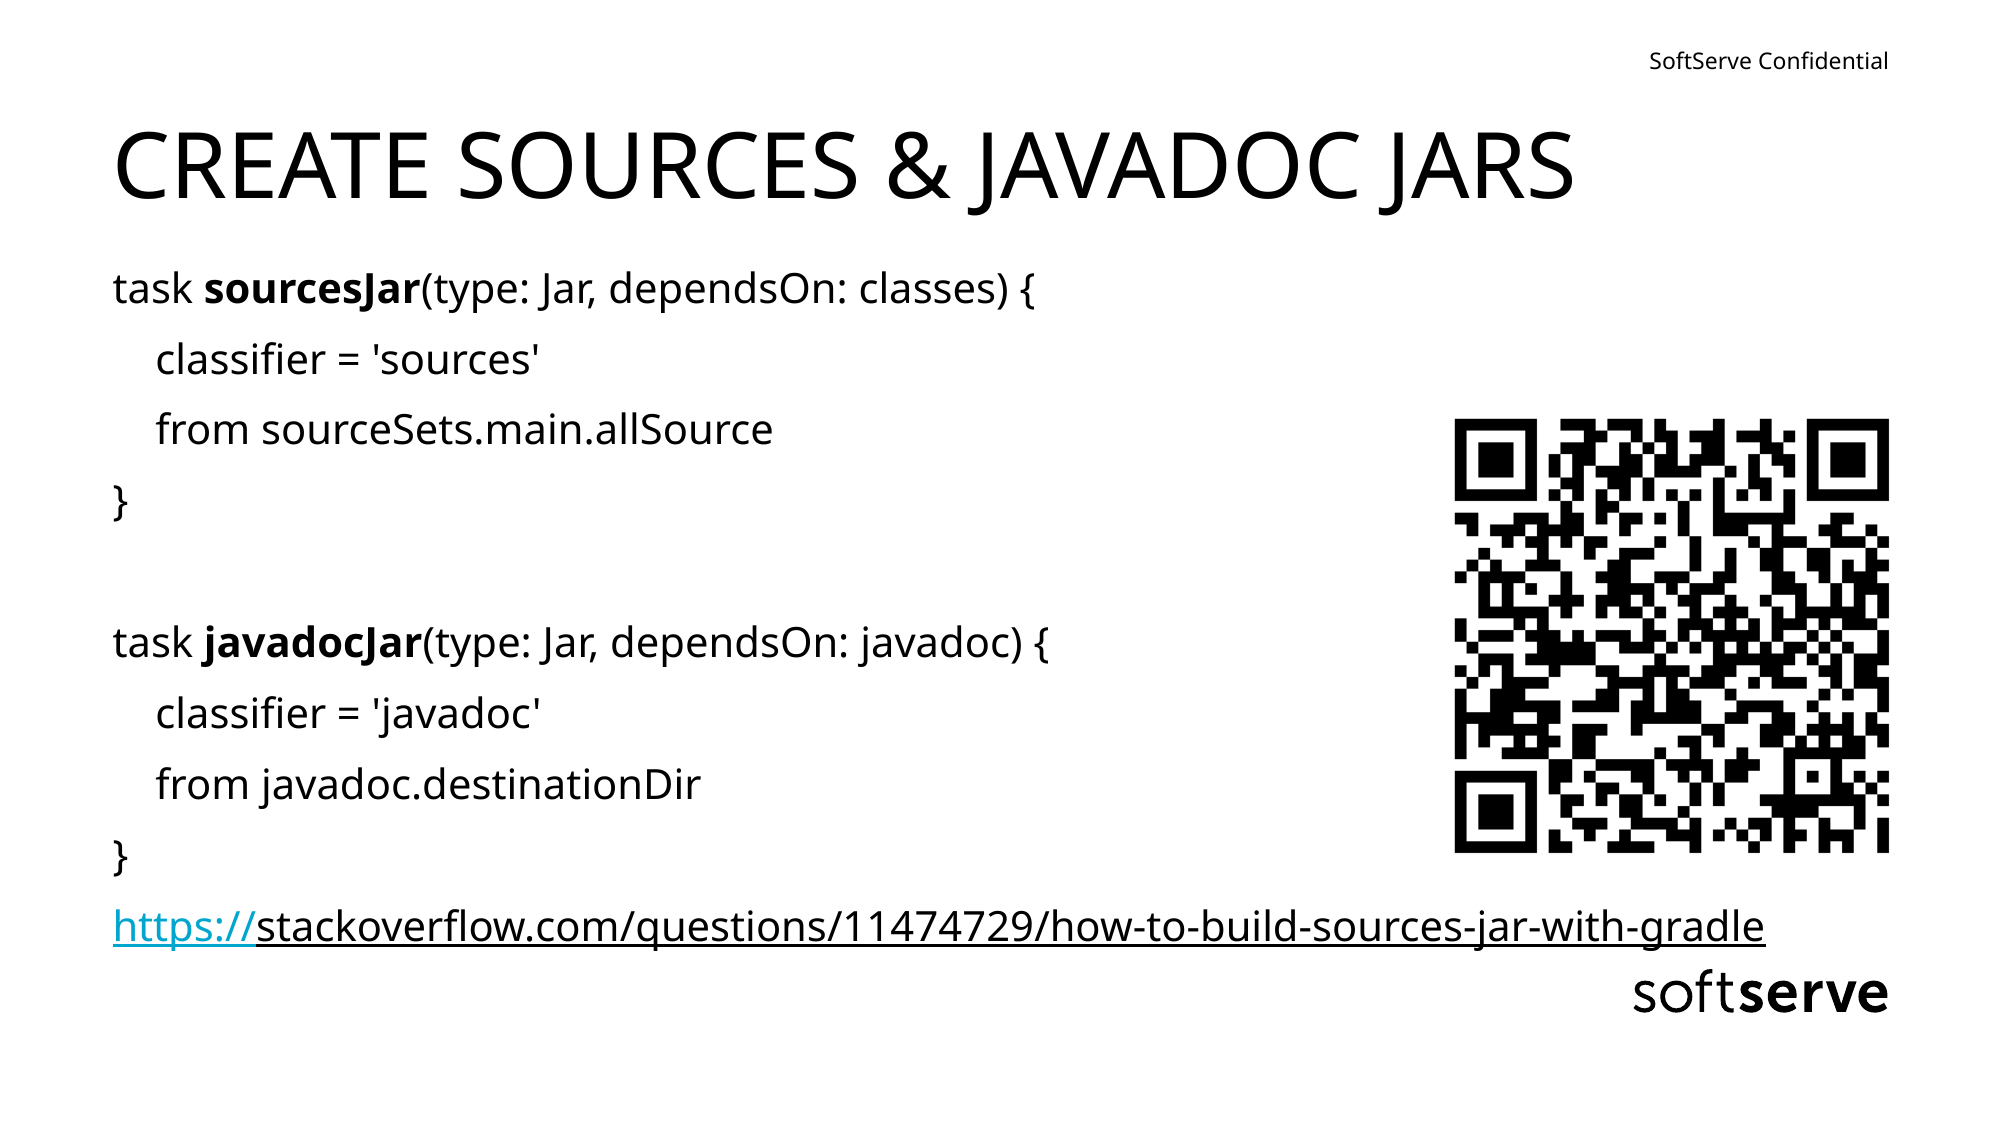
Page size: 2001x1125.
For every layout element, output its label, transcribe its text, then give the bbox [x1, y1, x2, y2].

list task sourcesJar(type: Jar, dependsOn: classes) { classifier = 'sources' from sourceSets.main.allSource } task javadocJar(type: Jar, dependsOn: javadoc) { classifier = 'javadoc' from javadoc.destinationDir } https://stackoverflow.com/questions/11474729/how-to-build-sources-jar-with-gradle [112, 254, 1888, 900]
title CREATE SOURCES & JAVADOC JARS [112, 112, 1888, 225]
picture [1408, 372, 1936, 900]
